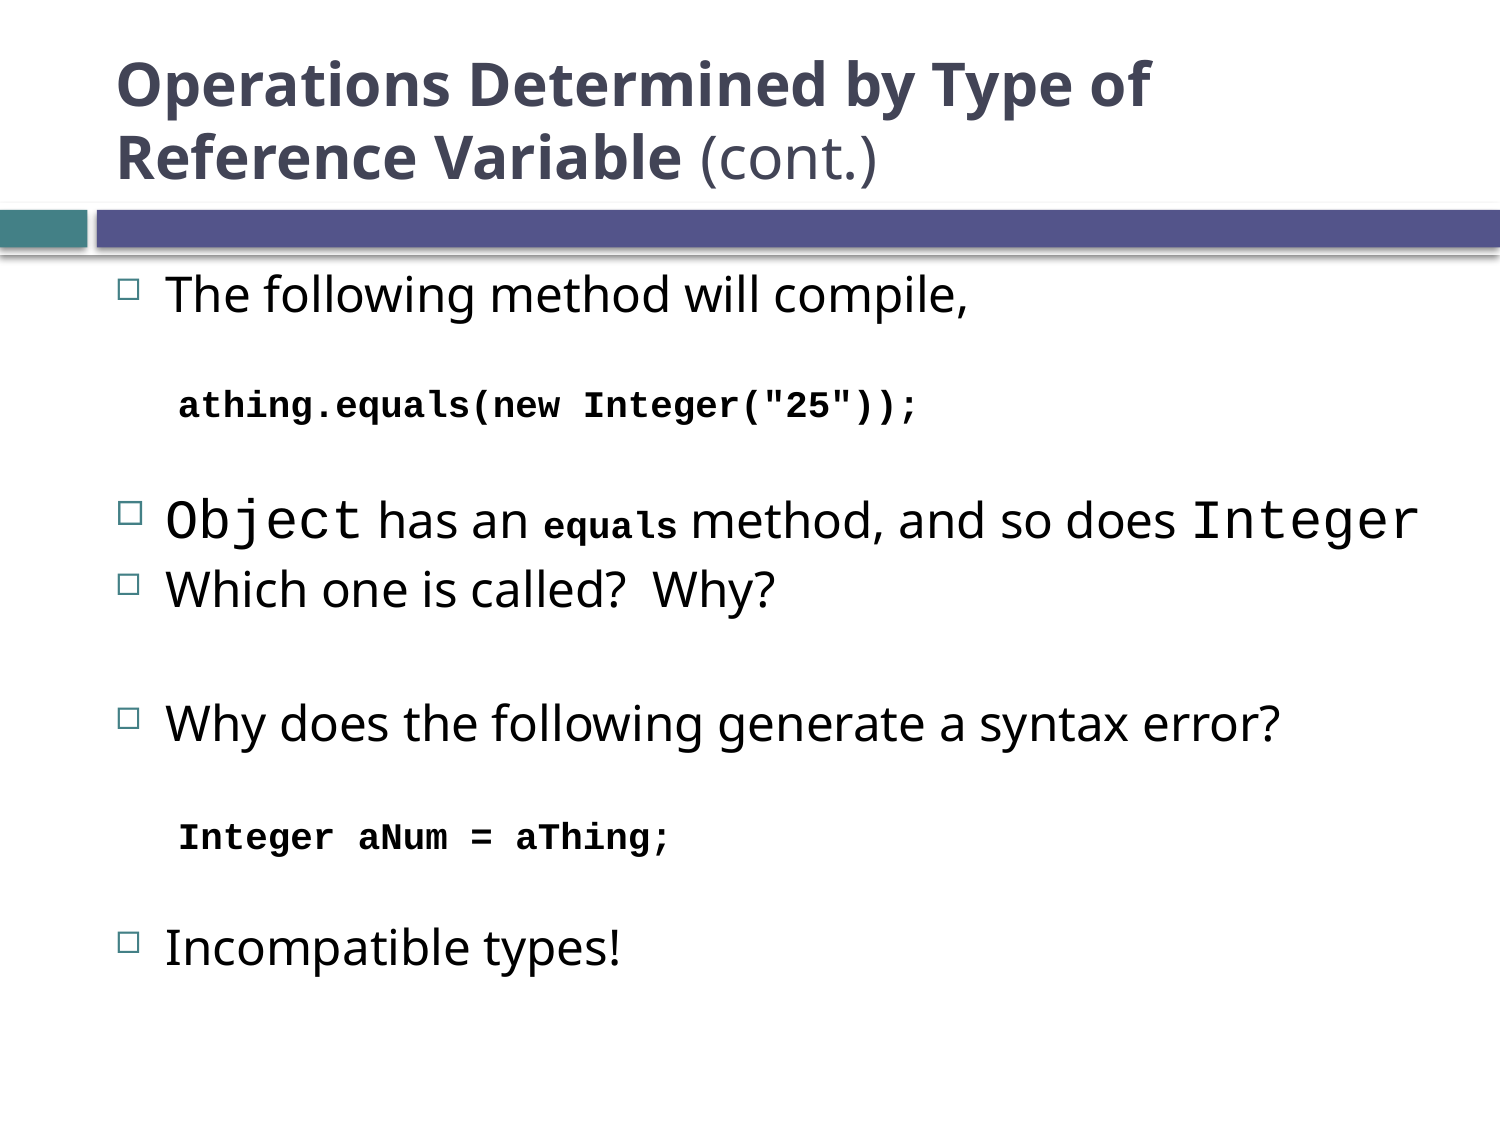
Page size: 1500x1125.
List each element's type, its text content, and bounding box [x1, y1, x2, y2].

list The following method will compile, athing.equals(new Integer("25")); Object has an equals method, and so does Integer Which one is called? Why? Why does the following generate a syntax error? Integer aNum = aThing; Incompatible types! [100, 262, 1439, 1001]
title Operations Determined by Type of Reference Variable (cont.) [100, 37, 1439, 201]
